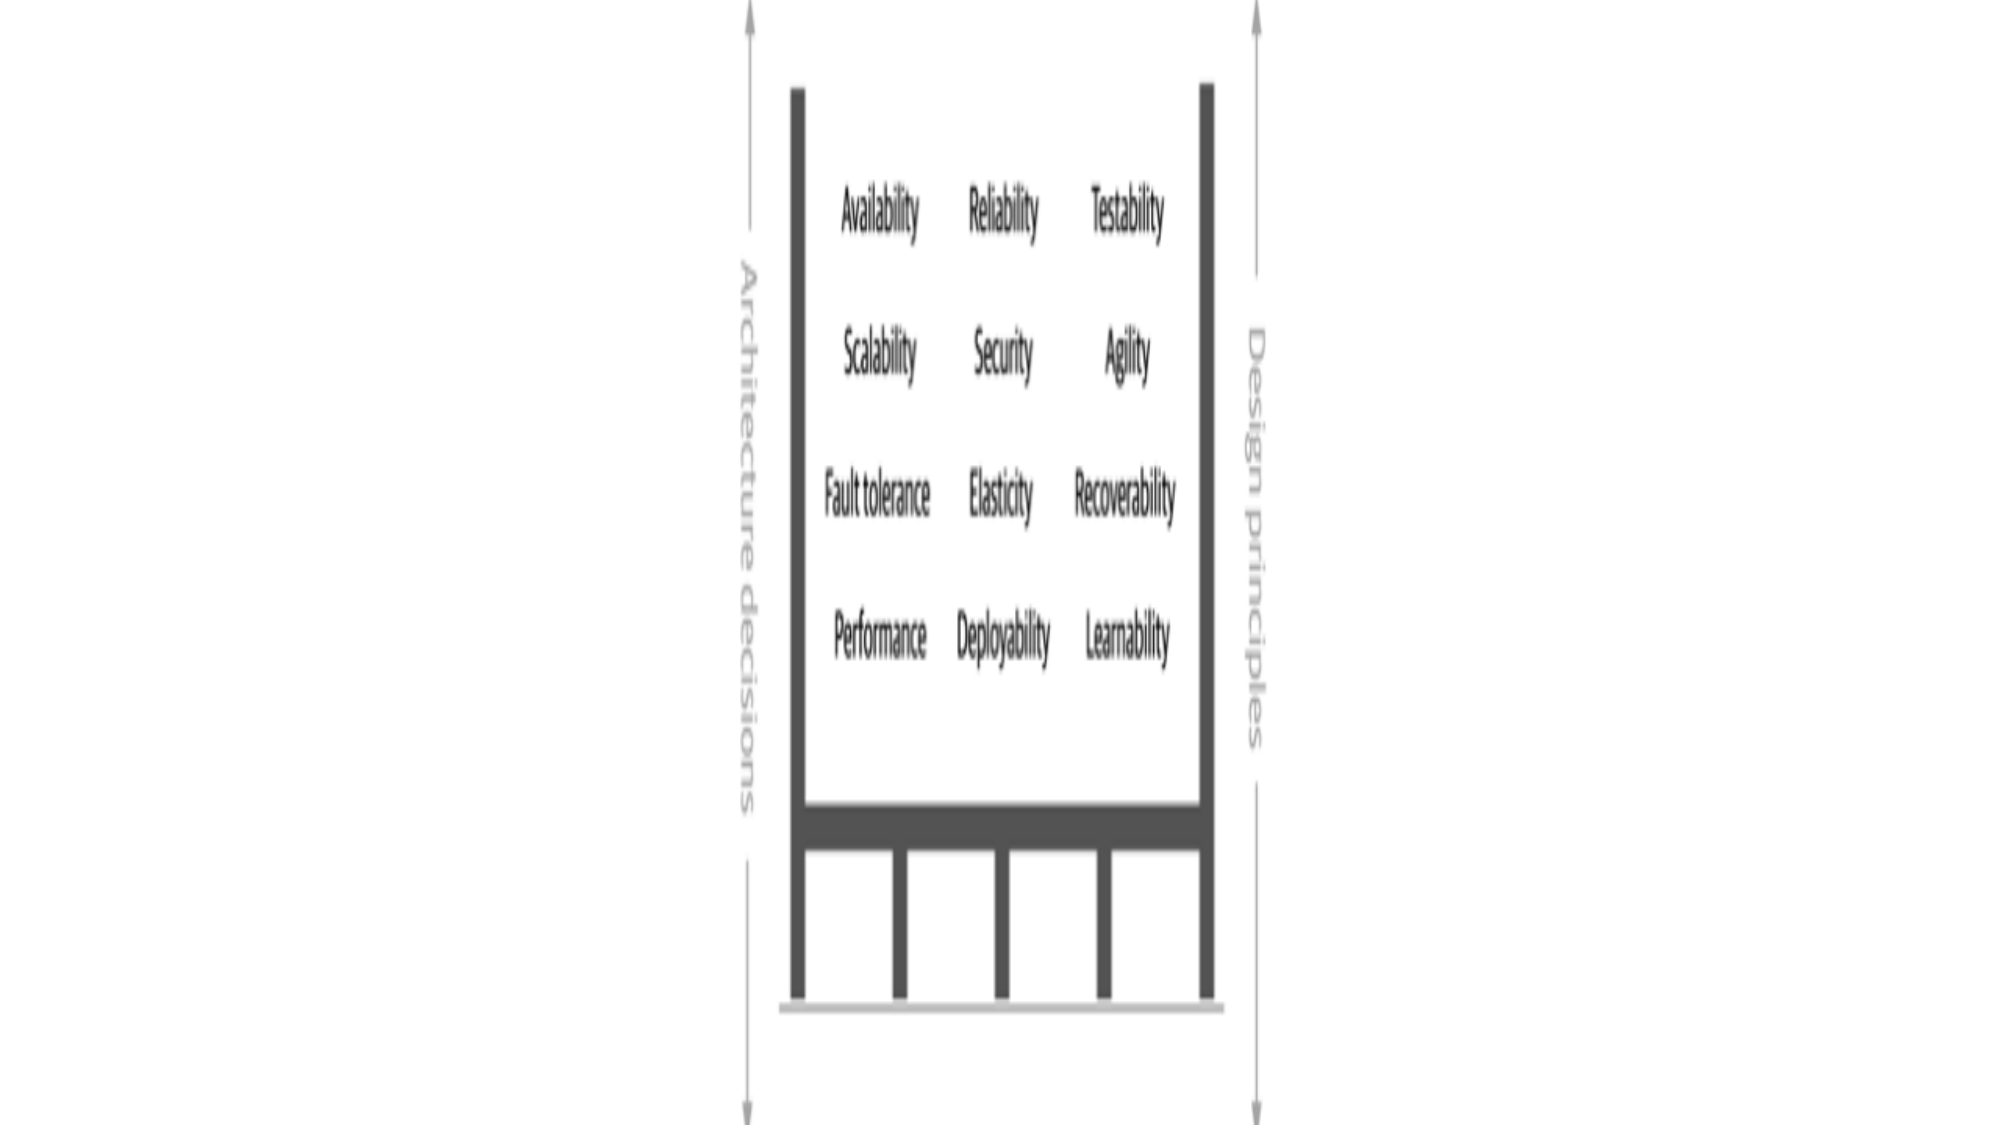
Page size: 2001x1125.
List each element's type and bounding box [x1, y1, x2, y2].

picture [664, 0, 1336, 1125]
